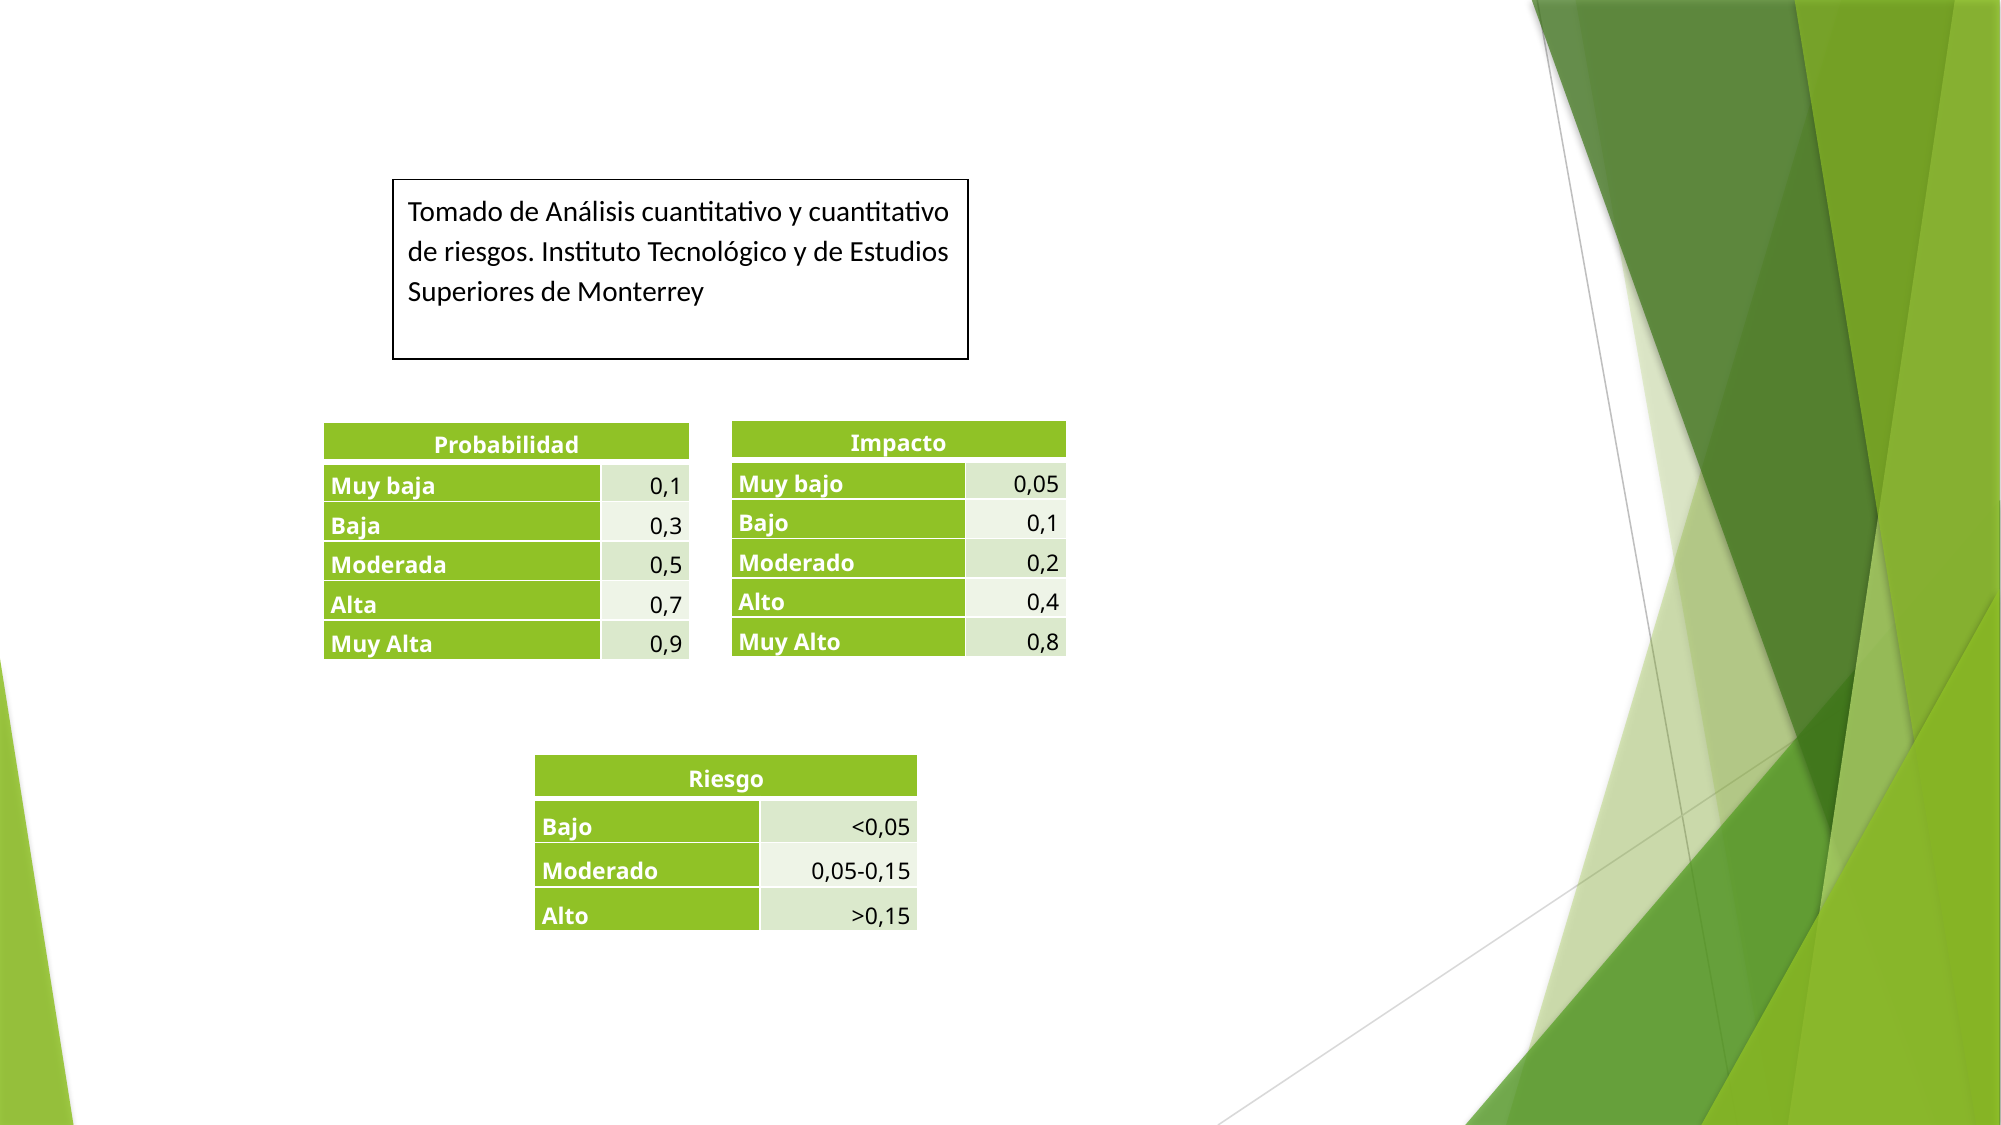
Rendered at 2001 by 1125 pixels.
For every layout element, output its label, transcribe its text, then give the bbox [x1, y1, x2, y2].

text_box Tomado de Análisis cuantitativo y cuantitativo de riesgos. Instituto Tecnológico y de Estudios Superiores de Monterrey [392, 179, 969, 360]
table_cell 0,1 [966, 500, 1066, 538]
table_cell Moderado [535, 843, 759, 886]
table_header Impacto [732, 421, 1066, 457]
table_cell 0,2 [966, 539, 1066, 577]
table_cell Bajo [535, 801, 759, 842]
table_cell Moderada [324, 542, 600, 580]
table_cell Alta [324, 581, 600, 619]
table_cell 0,05-0,15 [761, 843, 917, 886]
table_cell Muy baja [324, 465, 600, 501]
table_cell Moderado [732, 539, 965, 577]
table_cell Alto [535, 888, 759, 930]
table_cell >0,15 [761, 888, 917, 930]
table_cell Bajo [732, 500, 965, 538]
table_cell 0,4 [966, 579, 1066, 616]
table_cell 0,3 [602, 502, 689, 540]
table_cell Muy Alto [732, 618, 965, 656]
table_cell 0,1 [602, 465, 689, 501]
table_cell Alto [732, 579, 965, 616]
table_header Riesgo [535, 755, 917, 796]
table_cell Baja [324, 502, 600, 540]
table_cell 0,9 [602, 621, 689, 659]
table_cell 0,05 [966, 463, 1066, 498]
table_cell Muy bajo [732, 463, 965, 498]
table_cell <0,05 [761, 801, 917, 842]
table_cell 0,8 [966, 618, 1066, 656]
table_cell 0,7 [602, 581, 689, 619]
table_cell Muy Alta [324, 621, 600, 659]
table_header Probabilidad [324, 423, 689, 459]
table_cell 0,5 [602, 542, 689, 580]
